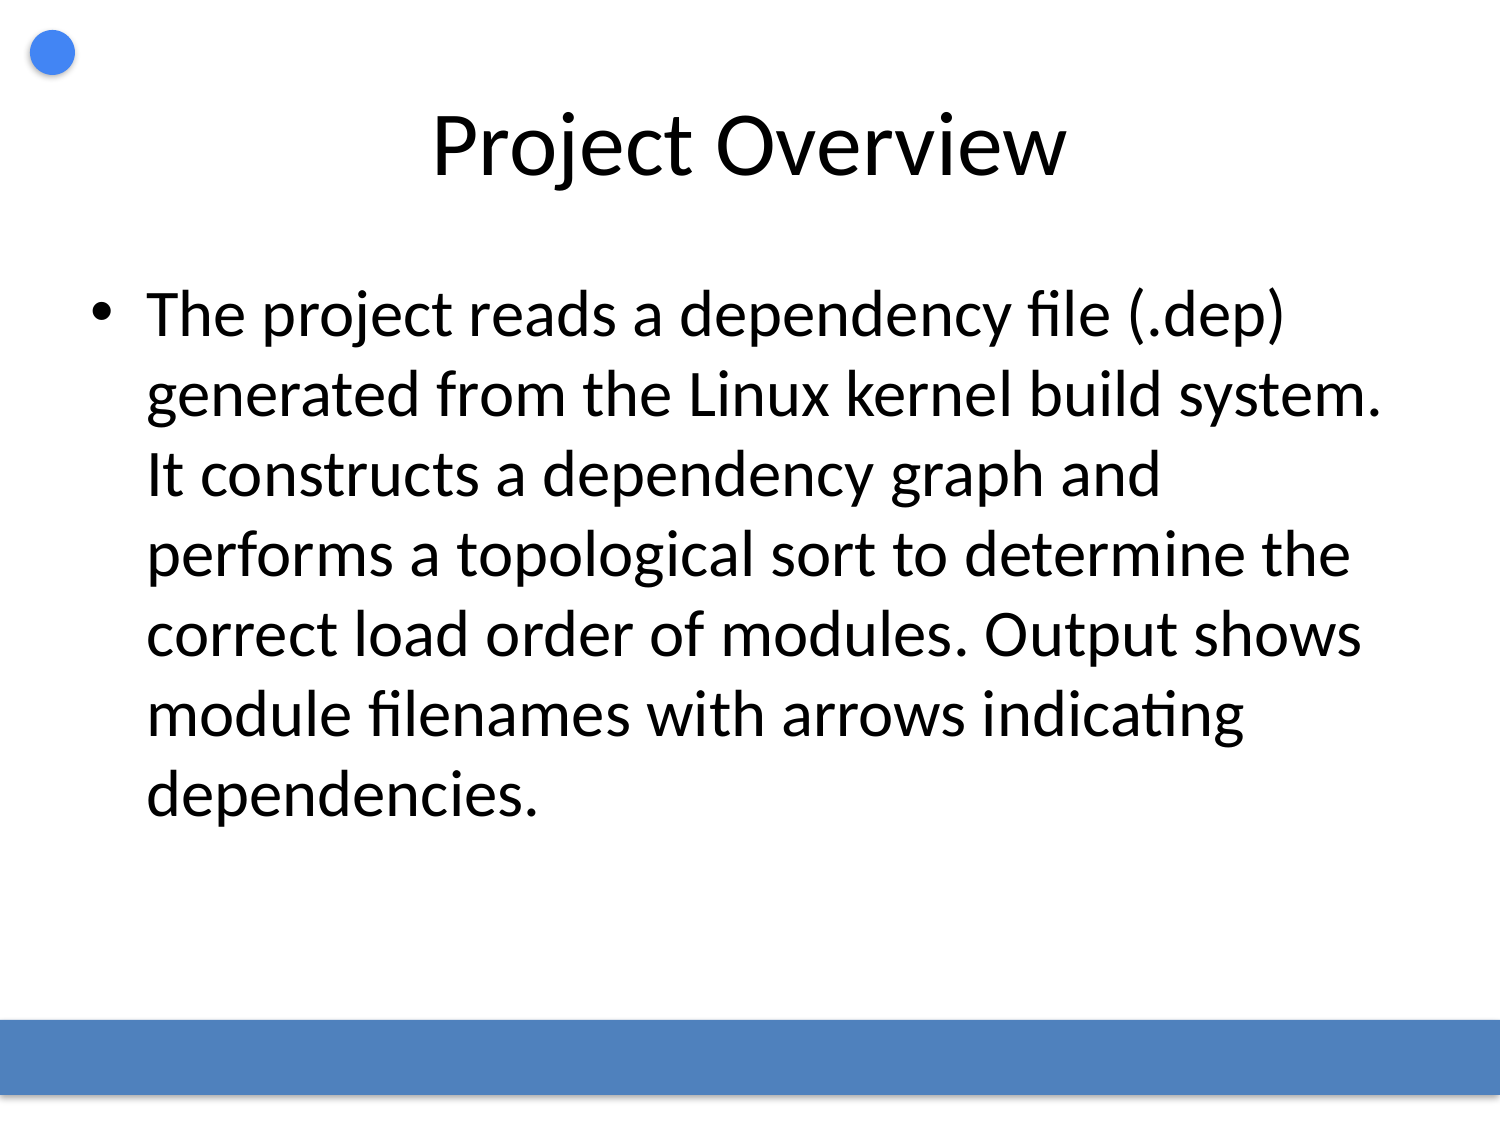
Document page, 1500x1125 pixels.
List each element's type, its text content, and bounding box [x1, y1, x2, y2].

list The project reads a dependency file (.dep) generated from the Linux kernel build system. It constructs a dependency graph and performs a topological sort to determine the correct load order of modules. Output shows module filenames with arrows indicating dependencies. [75, 262, 1425, 1005]
title Project Overview [75, 45, 1425, 233]
text_box [29, 29, 76, 76]
text_box [0, 1019, 1500, 1096]
